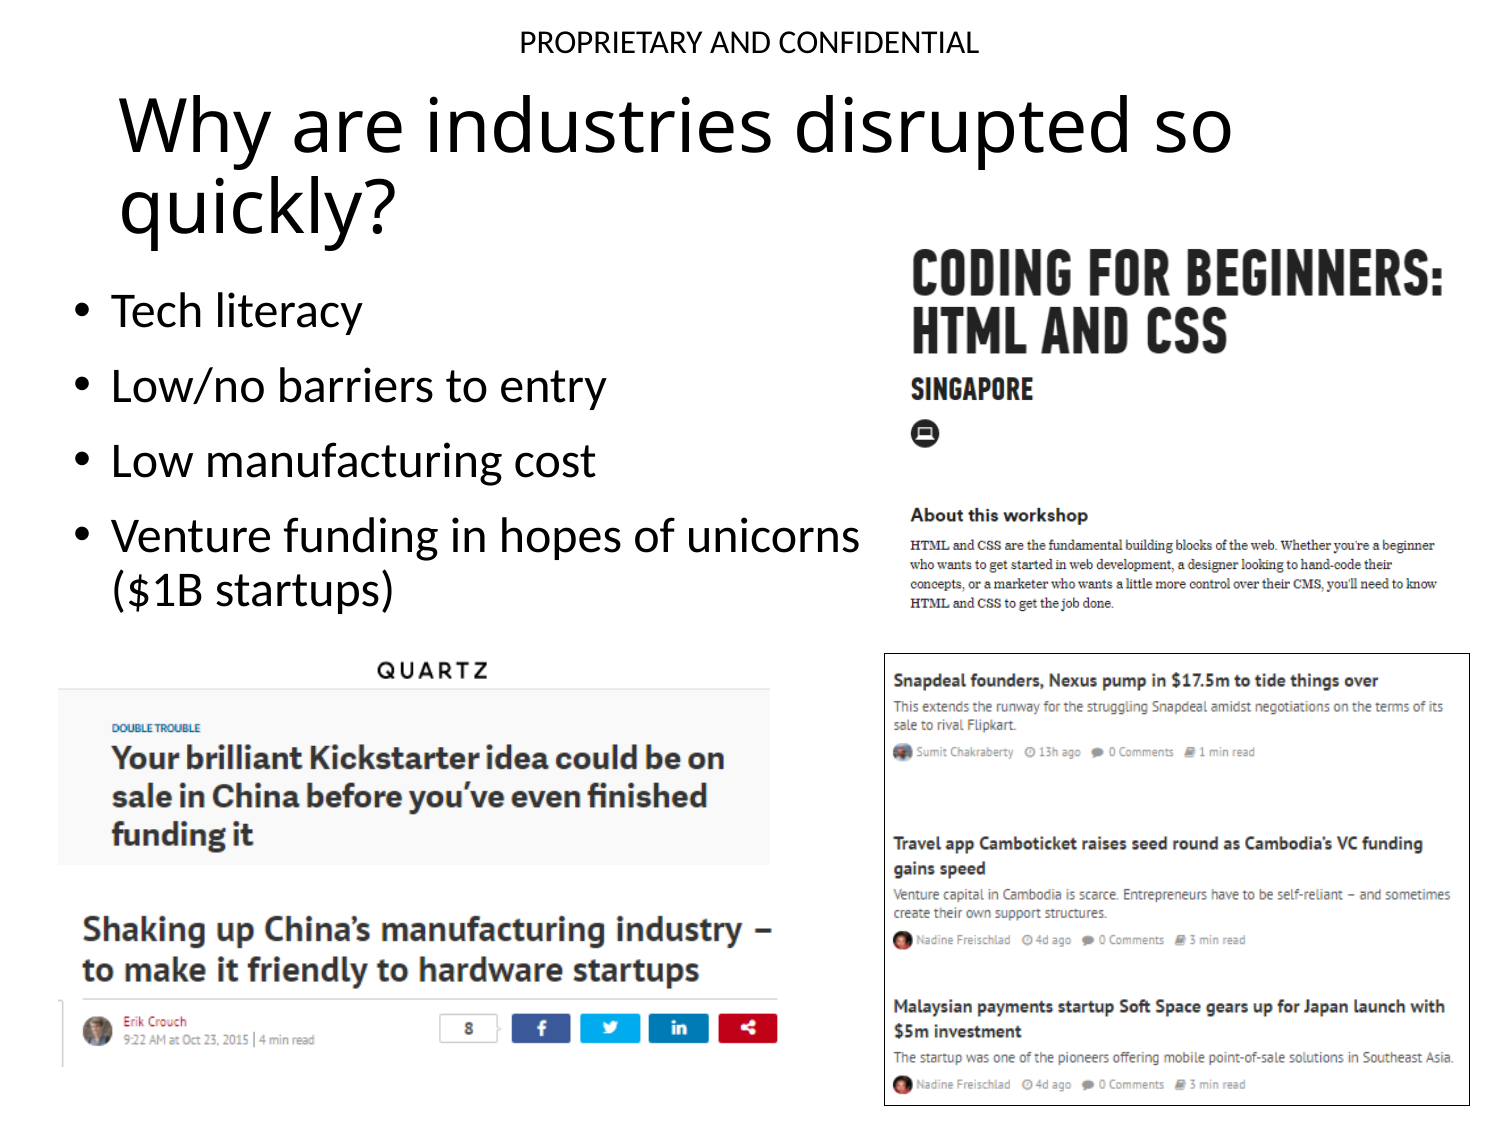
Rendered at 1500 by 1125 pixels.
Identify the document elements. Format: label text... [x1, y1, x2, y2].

picture [58, 653, 770, 865]
picture [884, 653, 1470, 1106]
title Why are industries disrupted so quickly? [103, 59, 1397, 277]
list Tech literacy Low/no barriers to entry Low manufacturing cost Venture funding in hopes of unicorns ($1B startups) [58, 277, 1353, 992]
picture [58, 891, 811, 1067]
picture [903, 240, 1451, 618]
